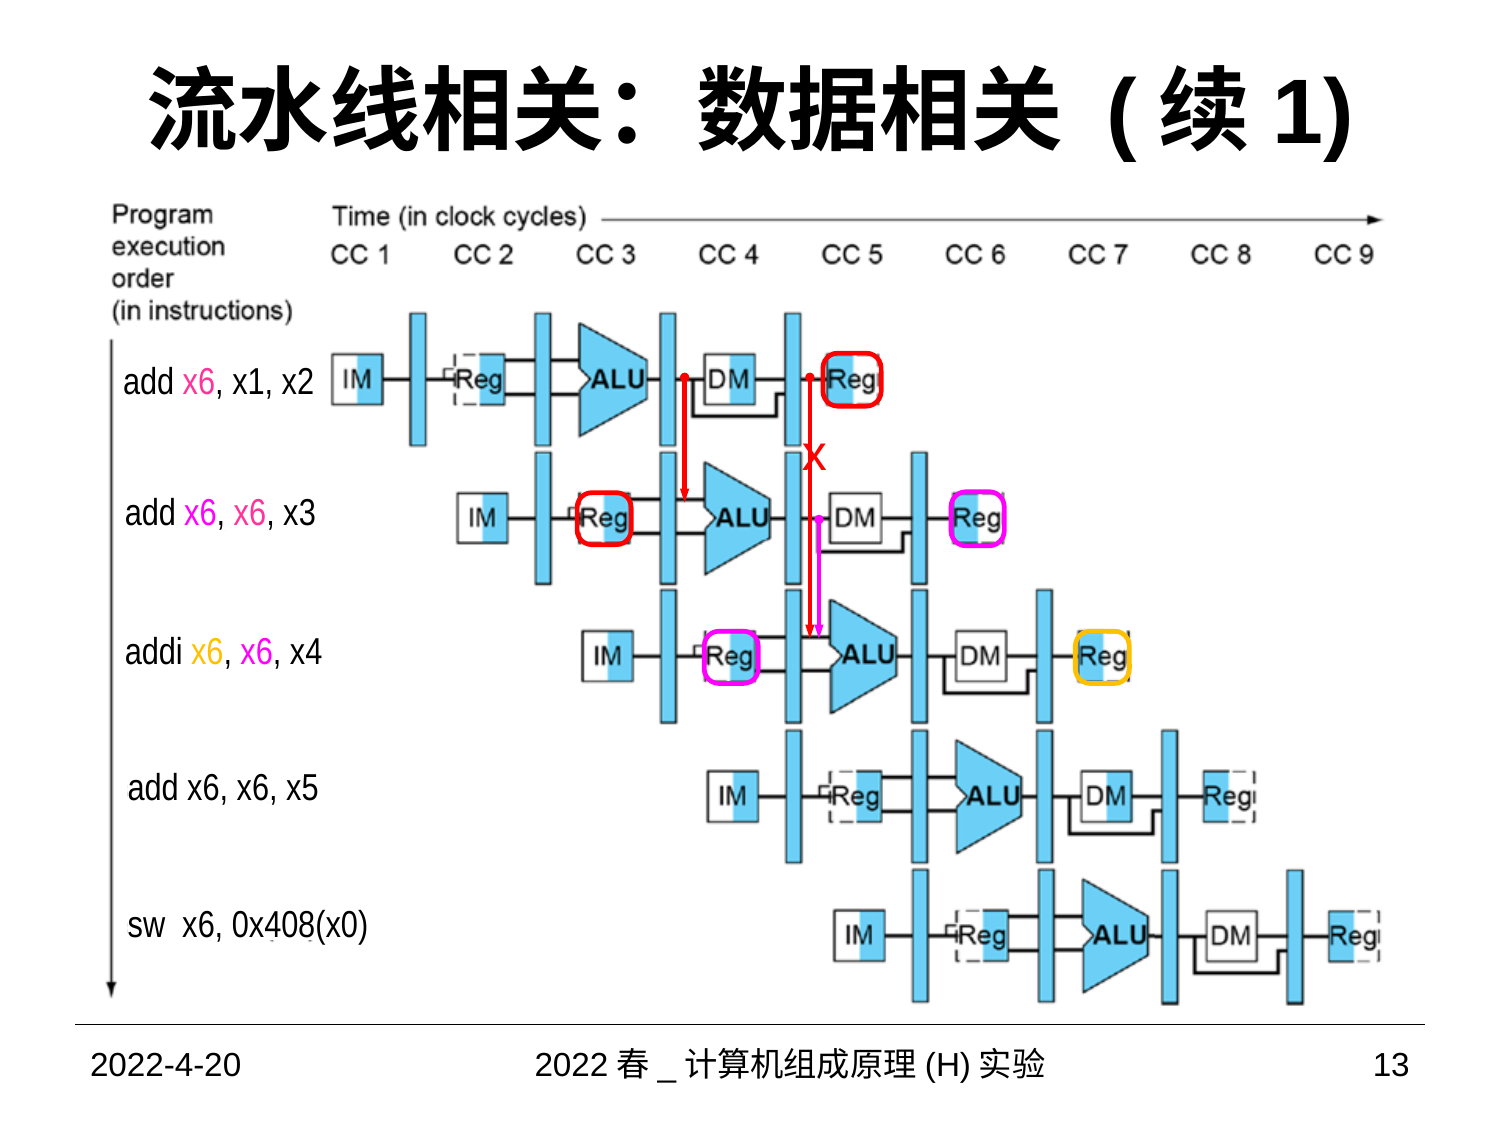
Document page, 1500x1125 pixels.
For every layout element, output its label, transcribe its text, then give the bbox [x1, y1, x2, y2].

picture [102, 196, 1391, 1009]
footer 2022春_计算机组成原理(H)实验 [424, 1024, 1162, 1103]
slide_number 13 [1162, 1024, 1426, 1103]
title 流水线相关：数据相关 (续1) [75, 13, 1425, 201]
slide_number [74, 1024, 424, 1103]
